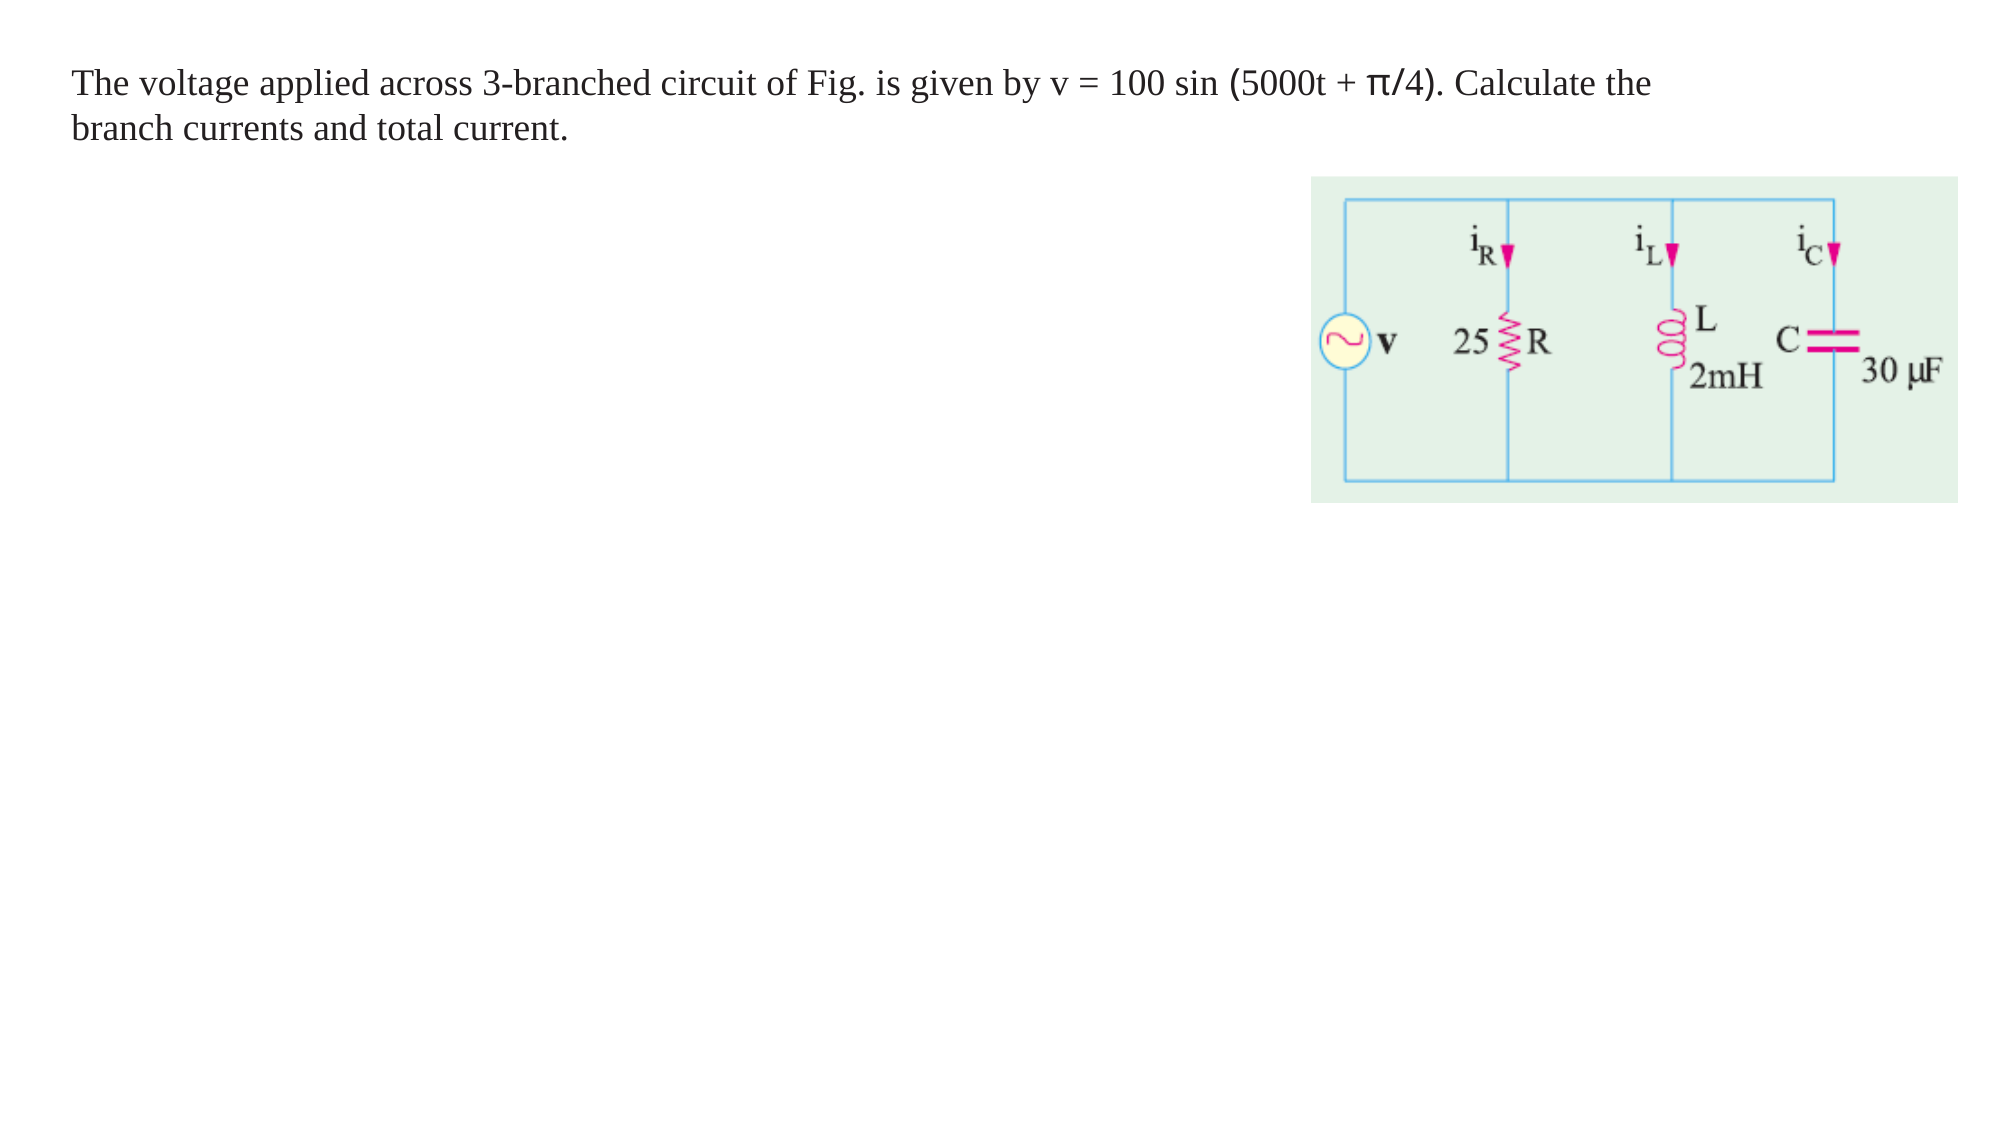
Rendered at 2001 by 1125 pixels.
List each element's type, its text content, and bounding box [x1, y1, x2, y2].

picture [1311, 175, 1958, 503]
text_box The voltage applied across 3-branched circuit of Fig. is given by v = 100 sin (5000t + π/4). Calculate the branch currents and total current. [56, 50, 1694, 156]
